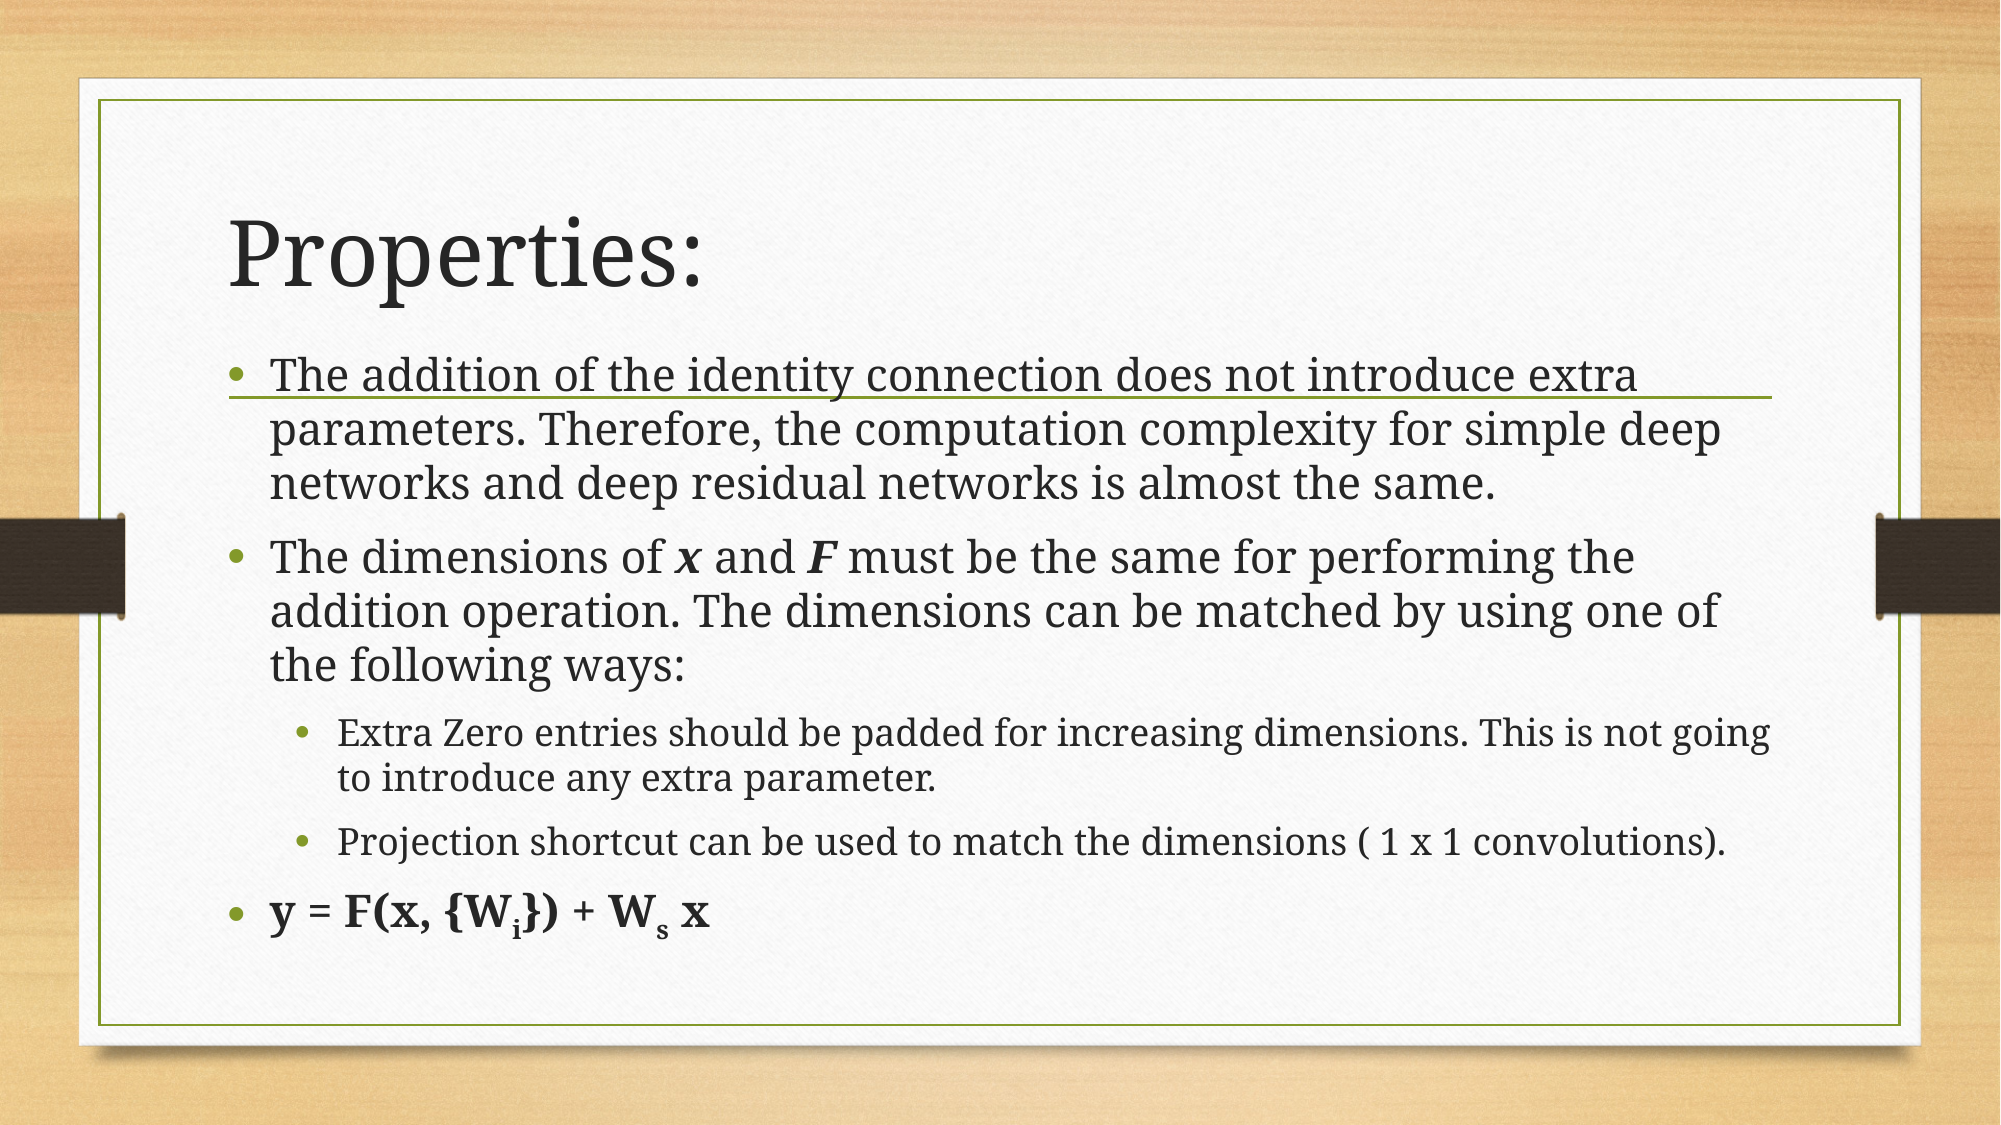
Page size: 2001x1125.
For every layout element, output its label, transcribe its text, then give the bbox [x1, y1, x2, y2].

picture [0, 0, 2001, 1125]
list The addition of the identity connection does not introduce extra parameters. Therefore, the computation complexity for simple deep networks and deep residual networks is almost the same. The dimensions of x and F must be the same for performing the addition operation. The dimensions can be matched by using one of the following ways: Extra Zero entries should be padded for increasing dimensions. This is not going to introduce any extra parameter. Projection shortcut can be used to match the dimensions ( 1 x 1 convolutions). y = F(x, {Wi}) + Ws x [212, 338, 1788, 987]
title Properties: [212, 161, 1788, 338]
